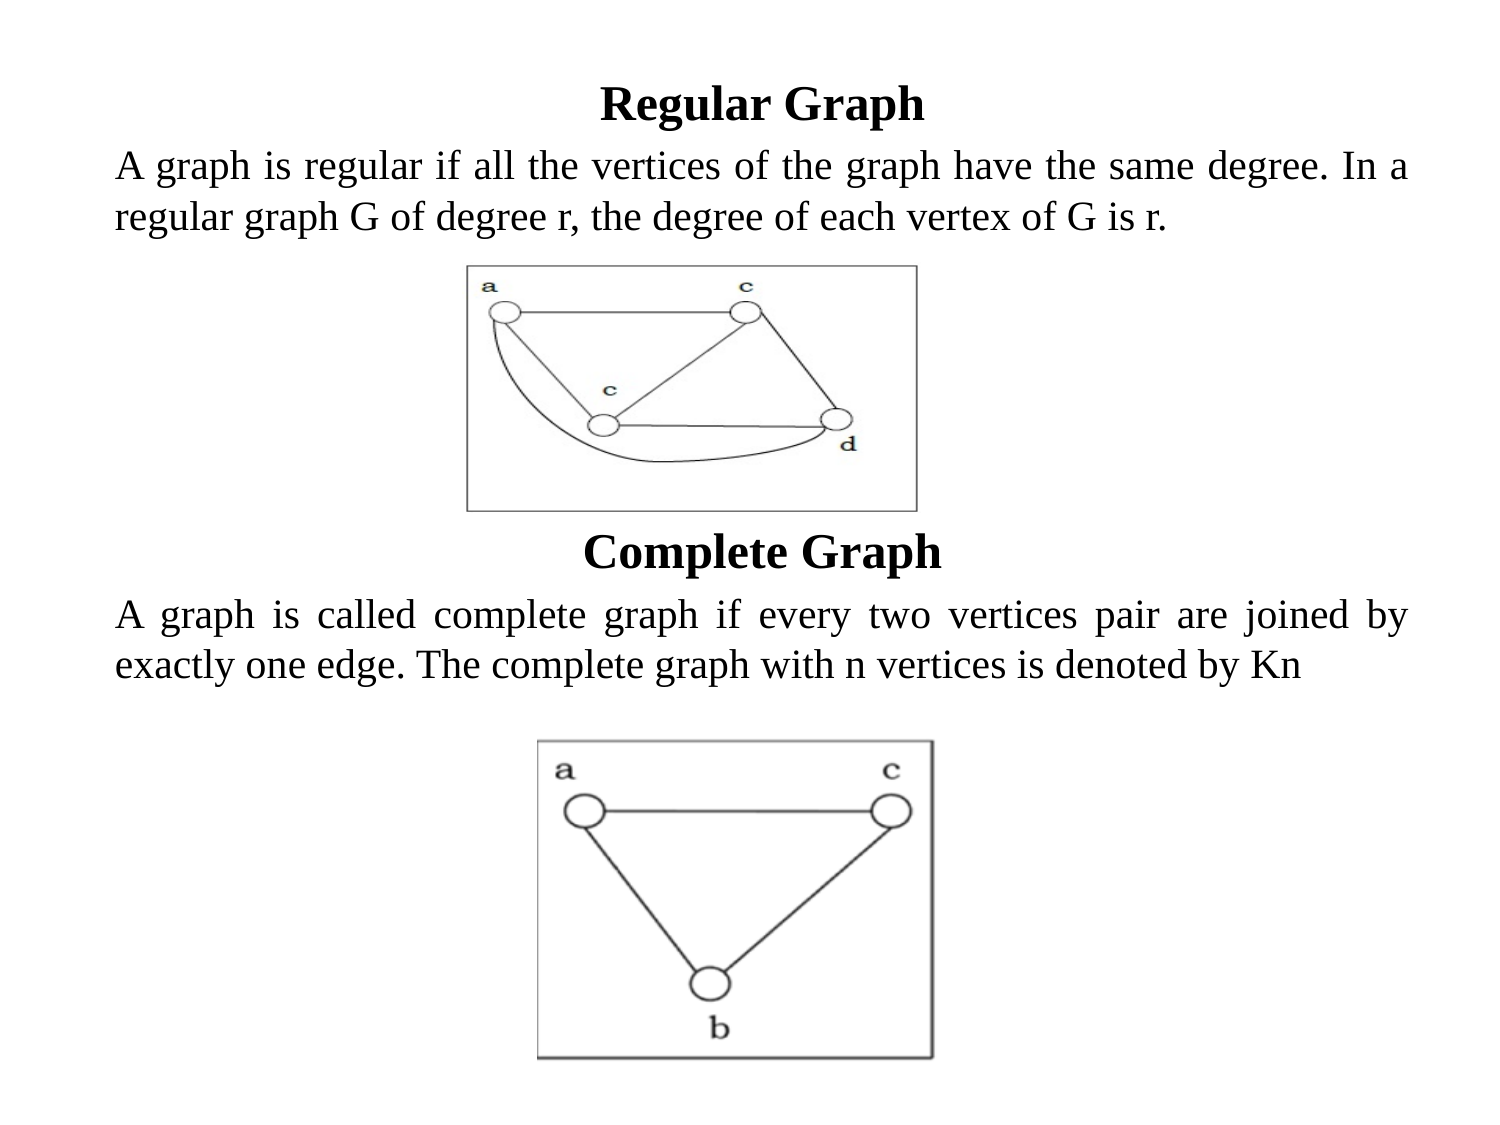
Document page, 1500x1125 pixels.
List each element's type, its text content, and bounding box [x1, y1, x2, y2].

picture [462, 262, 921, 513]
list Regular Graph A graph is regular if all the vertices of the graph have the same degree. In a regular graph G of degree r, the degree of each vertex of G is r. Complete Graph A graph is called complete graph if every two vertices pair are joined by exactly one edge. The complete graph with n vertices is denoted by Kn [99, 62, 1425, 1005]
picture [537, 737, 938, 1063]
